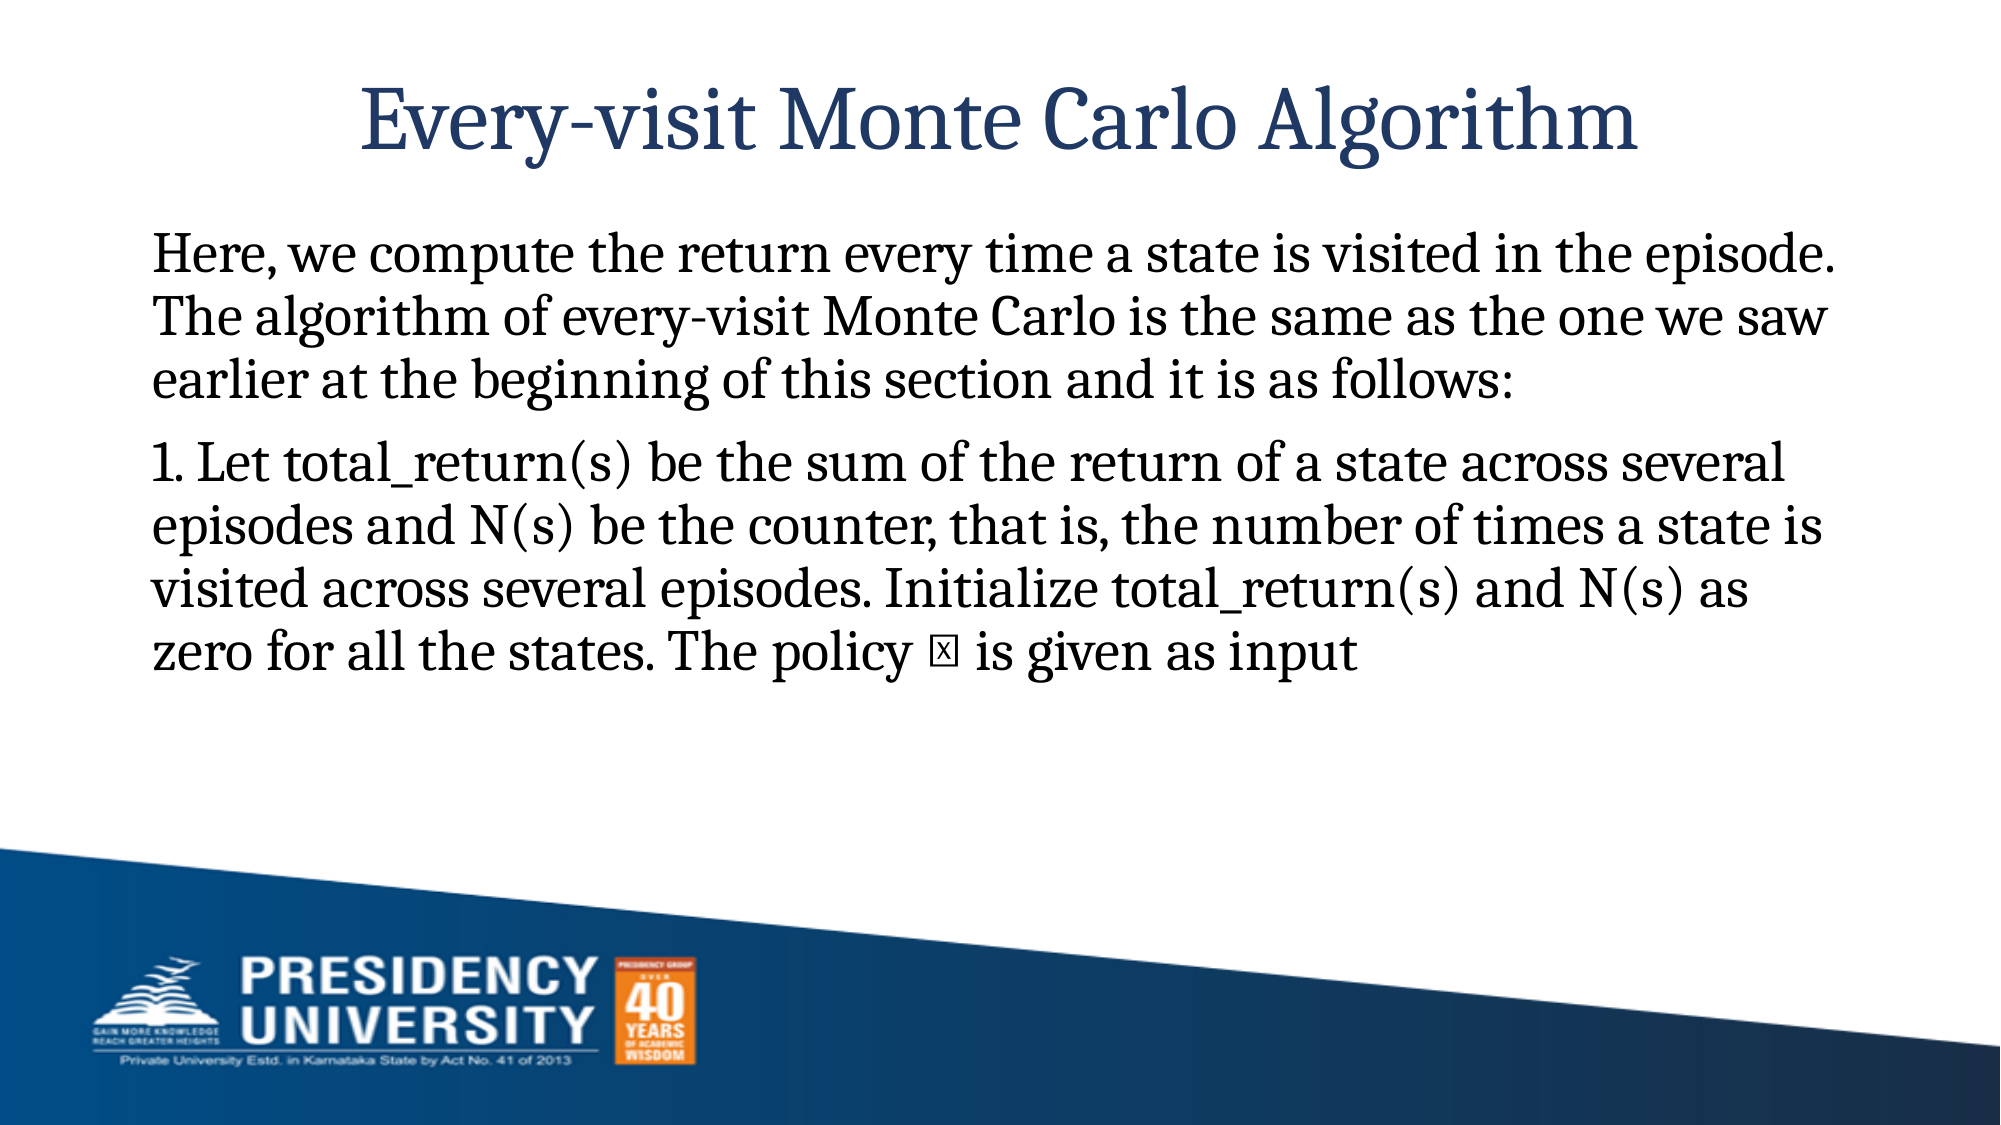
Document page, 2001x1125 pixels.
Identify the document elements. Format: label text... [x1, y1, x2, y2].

picture [0, 845, 2000, 1125]
list Here, we compute the return every time a state is visited in the episode. The algorithm of every-visit Monte Carlo is the same as the one we saw earlier at the beginning of this section and it is as follows: 1. Let total_return(s) be the sum of the return of a state across several episodes and N(s) be the counter, that is, the number of times a state is visited across several episodes. Initialize total_return(s) and N(s) as zero for all the states. The policy 𝜋 is given as input [137, 214, 1863, 851]
title Every-visit Monte Carlo Algorithm [137, 51, 1863, 189]
